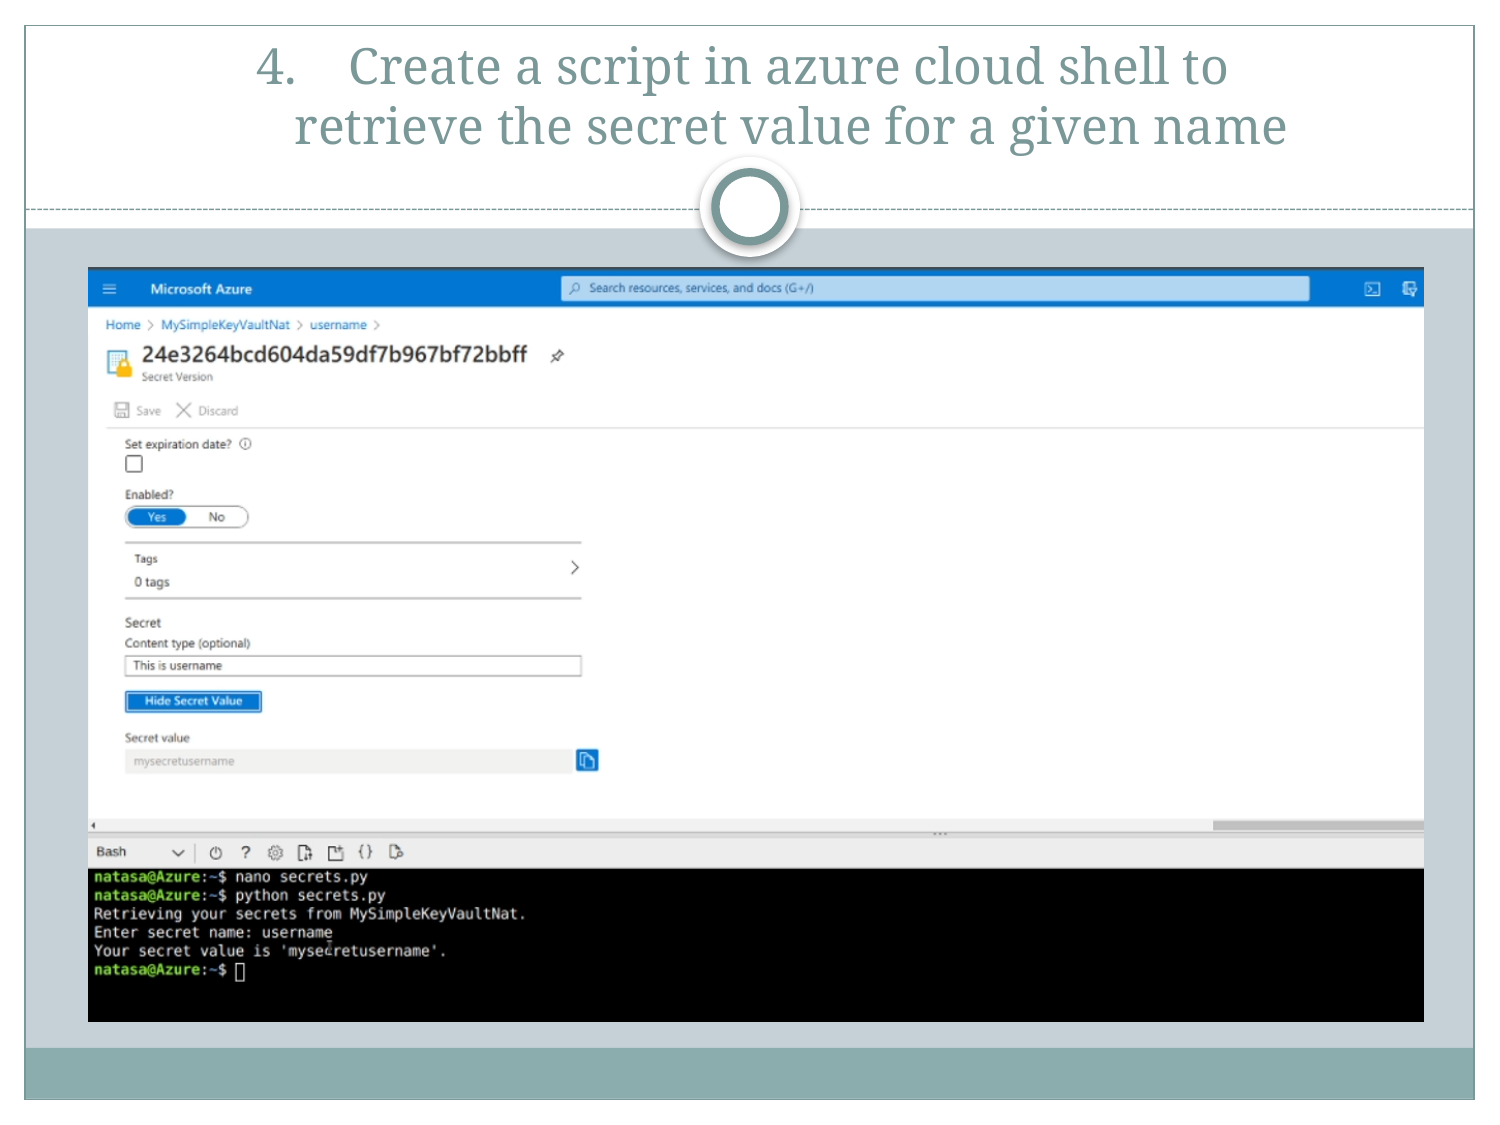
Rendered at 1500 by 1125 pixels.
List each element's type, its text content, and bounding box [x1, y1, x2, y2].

list [49, 250, 1445, 1001]
title 4. Create a script in azure cloud shell to retrieve the secret value for a given name [49, 37, 1450, 162]
picture [88, 266, 1424, 1022]
